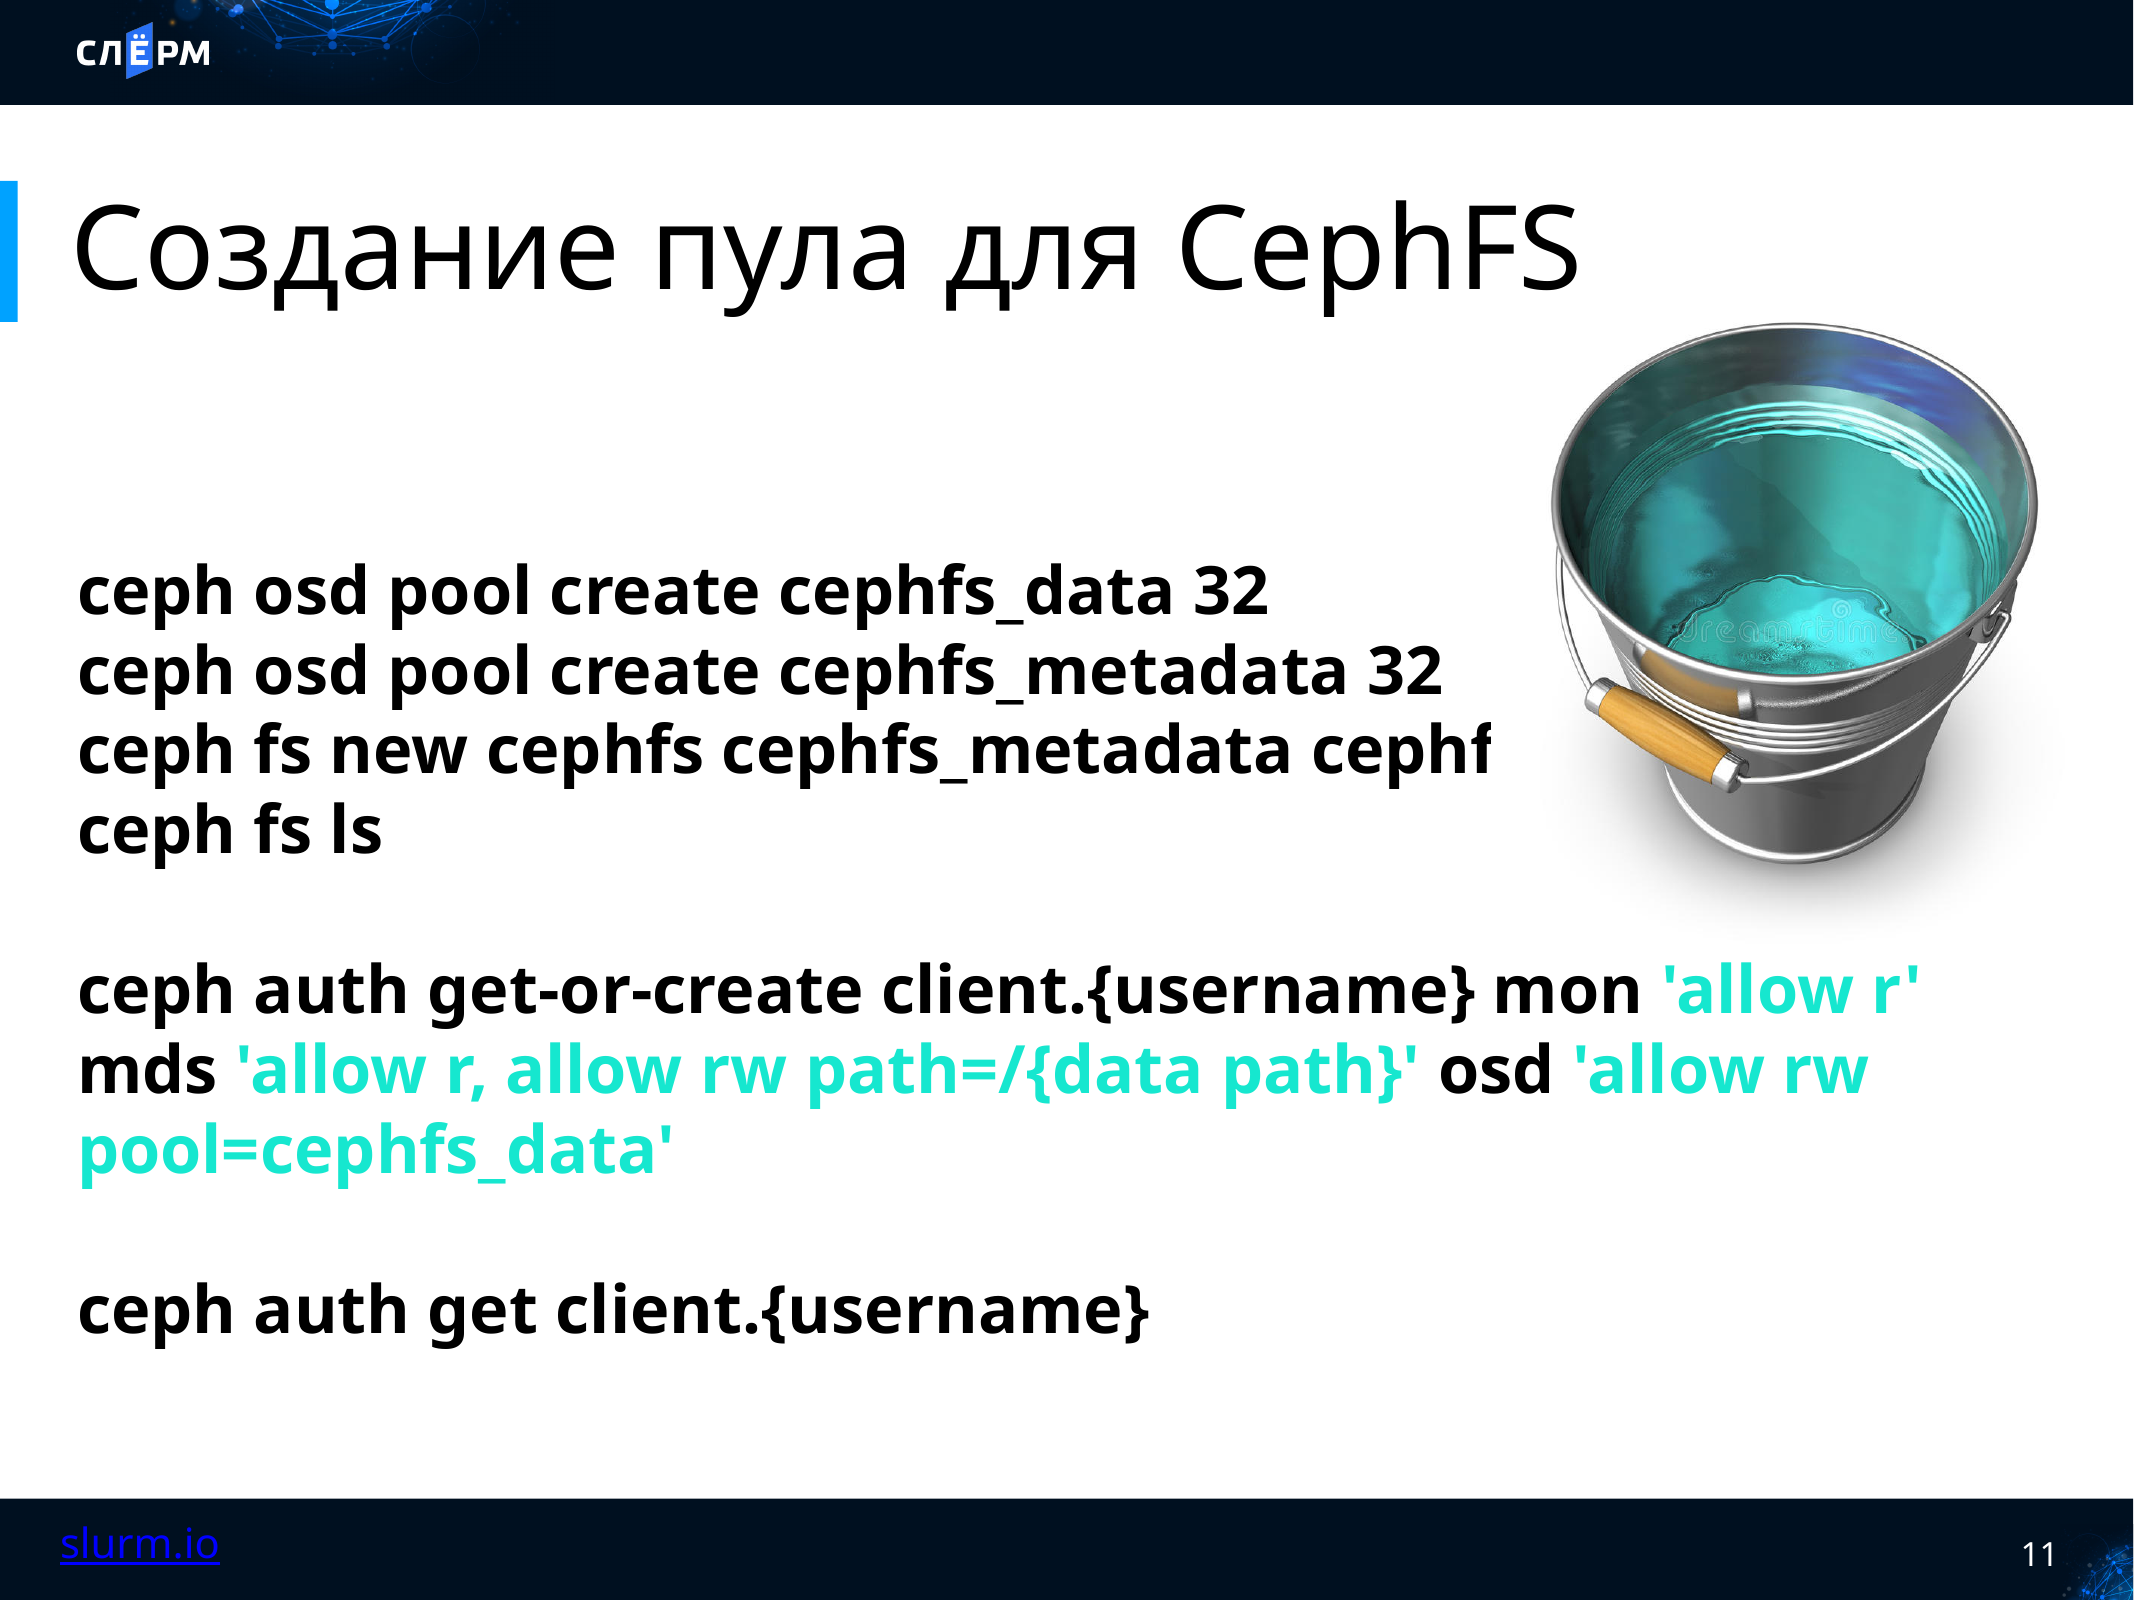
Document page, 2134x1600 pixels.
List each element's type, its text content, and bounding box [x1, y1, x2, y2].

picture [77, 0, 556, 101]
text_box slurm.io [51, 1508, 229, 1583]
text_box ceph osd pool create cephfs_data 32 ceph osd pool create cephfs_metadata 32 ceph fs new cephfs cephfs_metadata cephfs_data ceph fs ls ceph auth get-or-create client.{username} mon 'allow r' mds 'allow r, allow rw path=/{data path}' osd 'allow rw pool=cephfs_data' ceph auth get client.{username} [62, 540, 2000, 1355]
picture [1491, 291, 2096, 951]
picture [2060, 1524, 2134, 1600]
text_box [0, 1498, 2134, 1600]
text_box [0, 0, 2134, 105]
text_box [0, 180, 18, 322]
title Создание пула для CephFS [61, 164, 2036, 339]
text_box 11 [1949, 1524, 2060, 1587]
